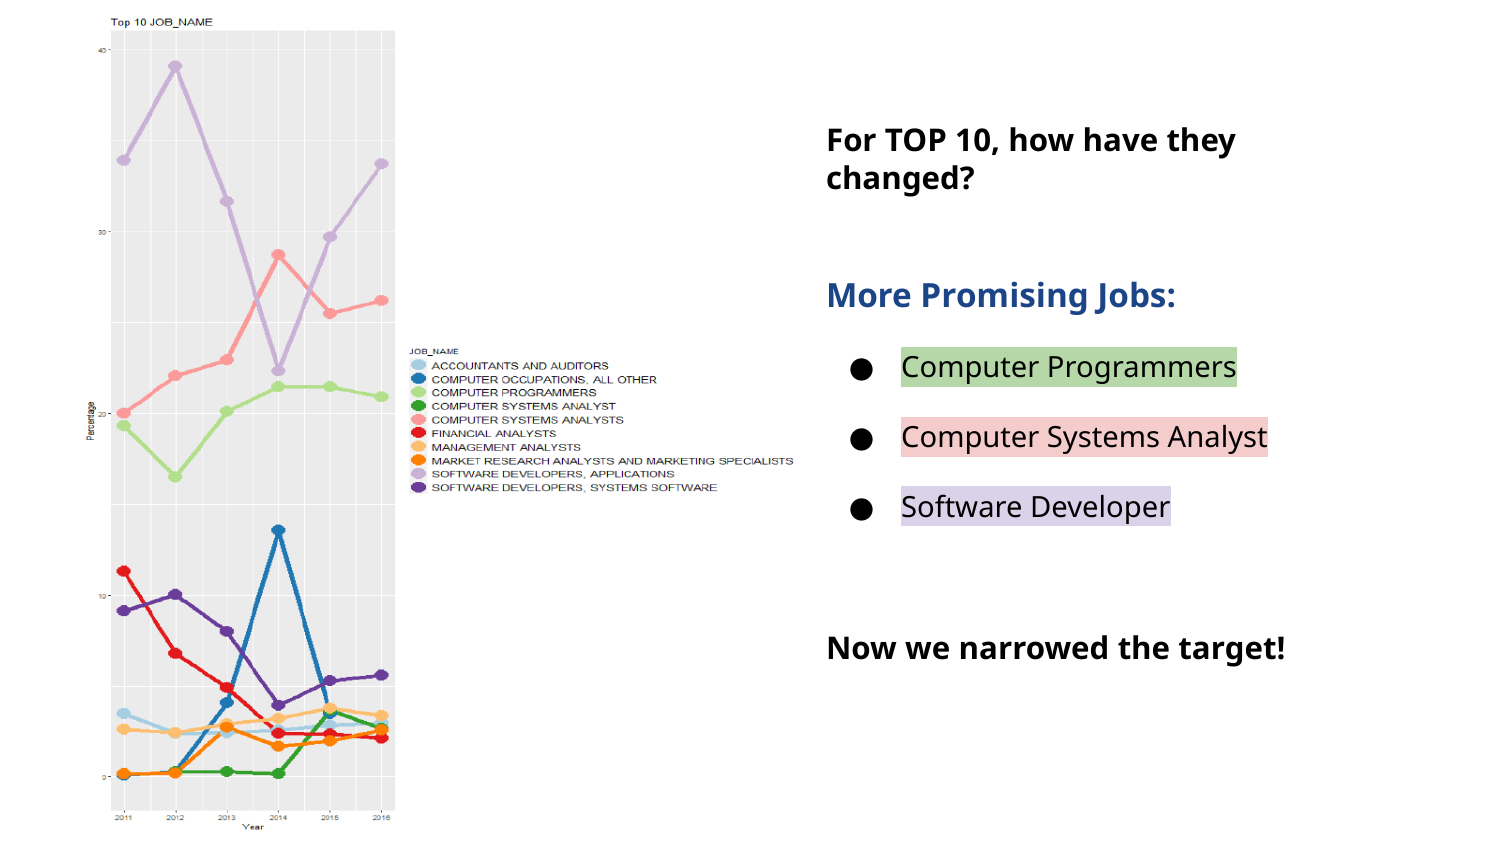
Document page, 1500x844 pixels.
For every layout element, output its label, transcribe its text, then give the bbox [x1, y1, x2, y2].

picture [78, 7, 802, 837]
text_box More Promising Jobs: Computer Programmers Computer Systems Analyst Software Developer Now we narrowed the target! [810, 229, 1465, 681]
text_box For TOP 10, how have they changed? [810, 105, 1356, 211]
